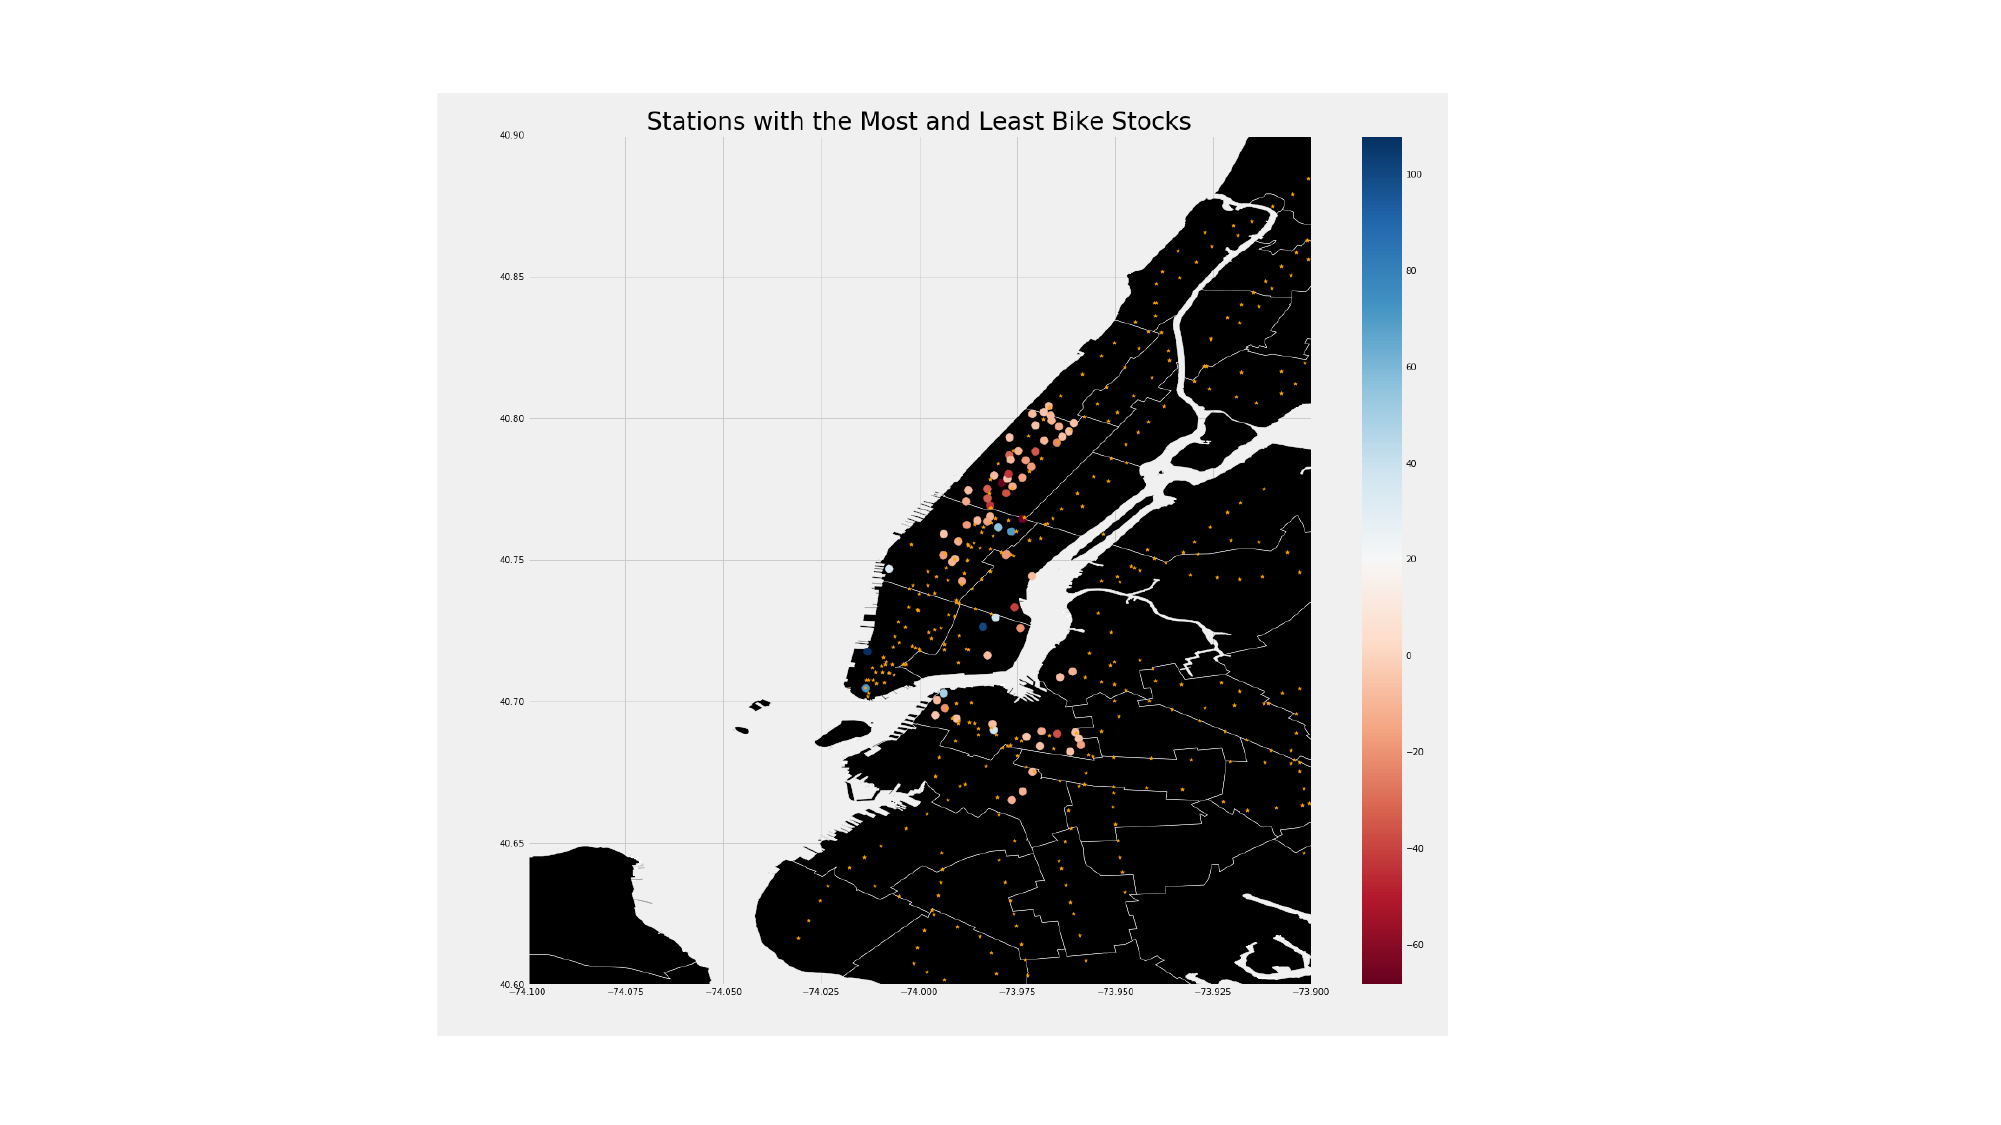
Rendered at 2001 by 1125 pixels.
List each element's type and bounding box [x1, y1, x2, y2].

picture [437, 93, 1448, 1036]
